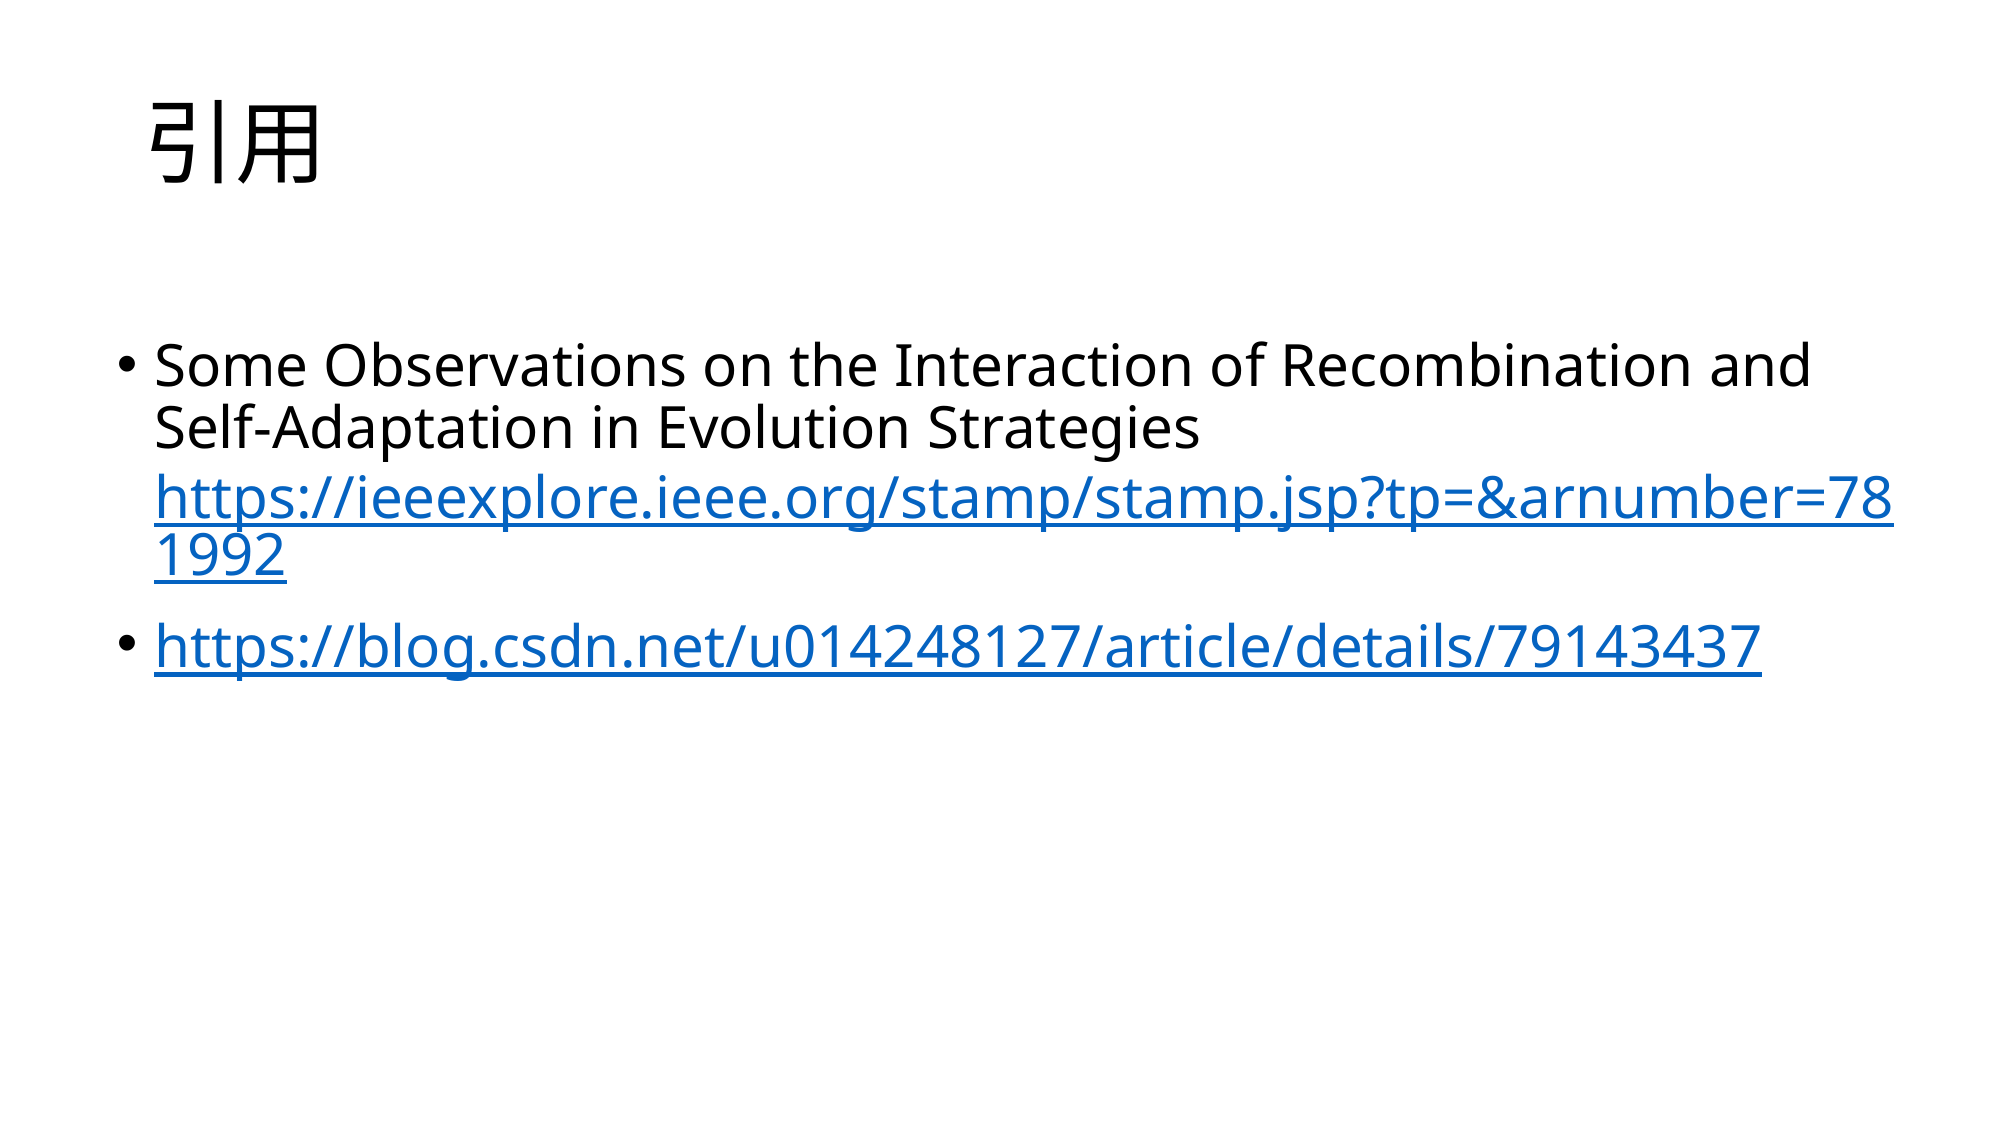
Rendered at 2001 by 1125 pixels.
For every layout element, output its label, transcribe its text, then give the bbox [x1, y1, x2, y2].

list Some Observations on the Interaction of Recombination and Self-Adaptation in Evolution Strategies https://ieeexplore.ieee.org/stamp/stamp.jsp?tp=&arnumber=781992 https://blog.csdn.net/u014248127/article/details/79143437 [101, 328, 1928, 887]
text_box 引用 [128, 87, 823, 207]
